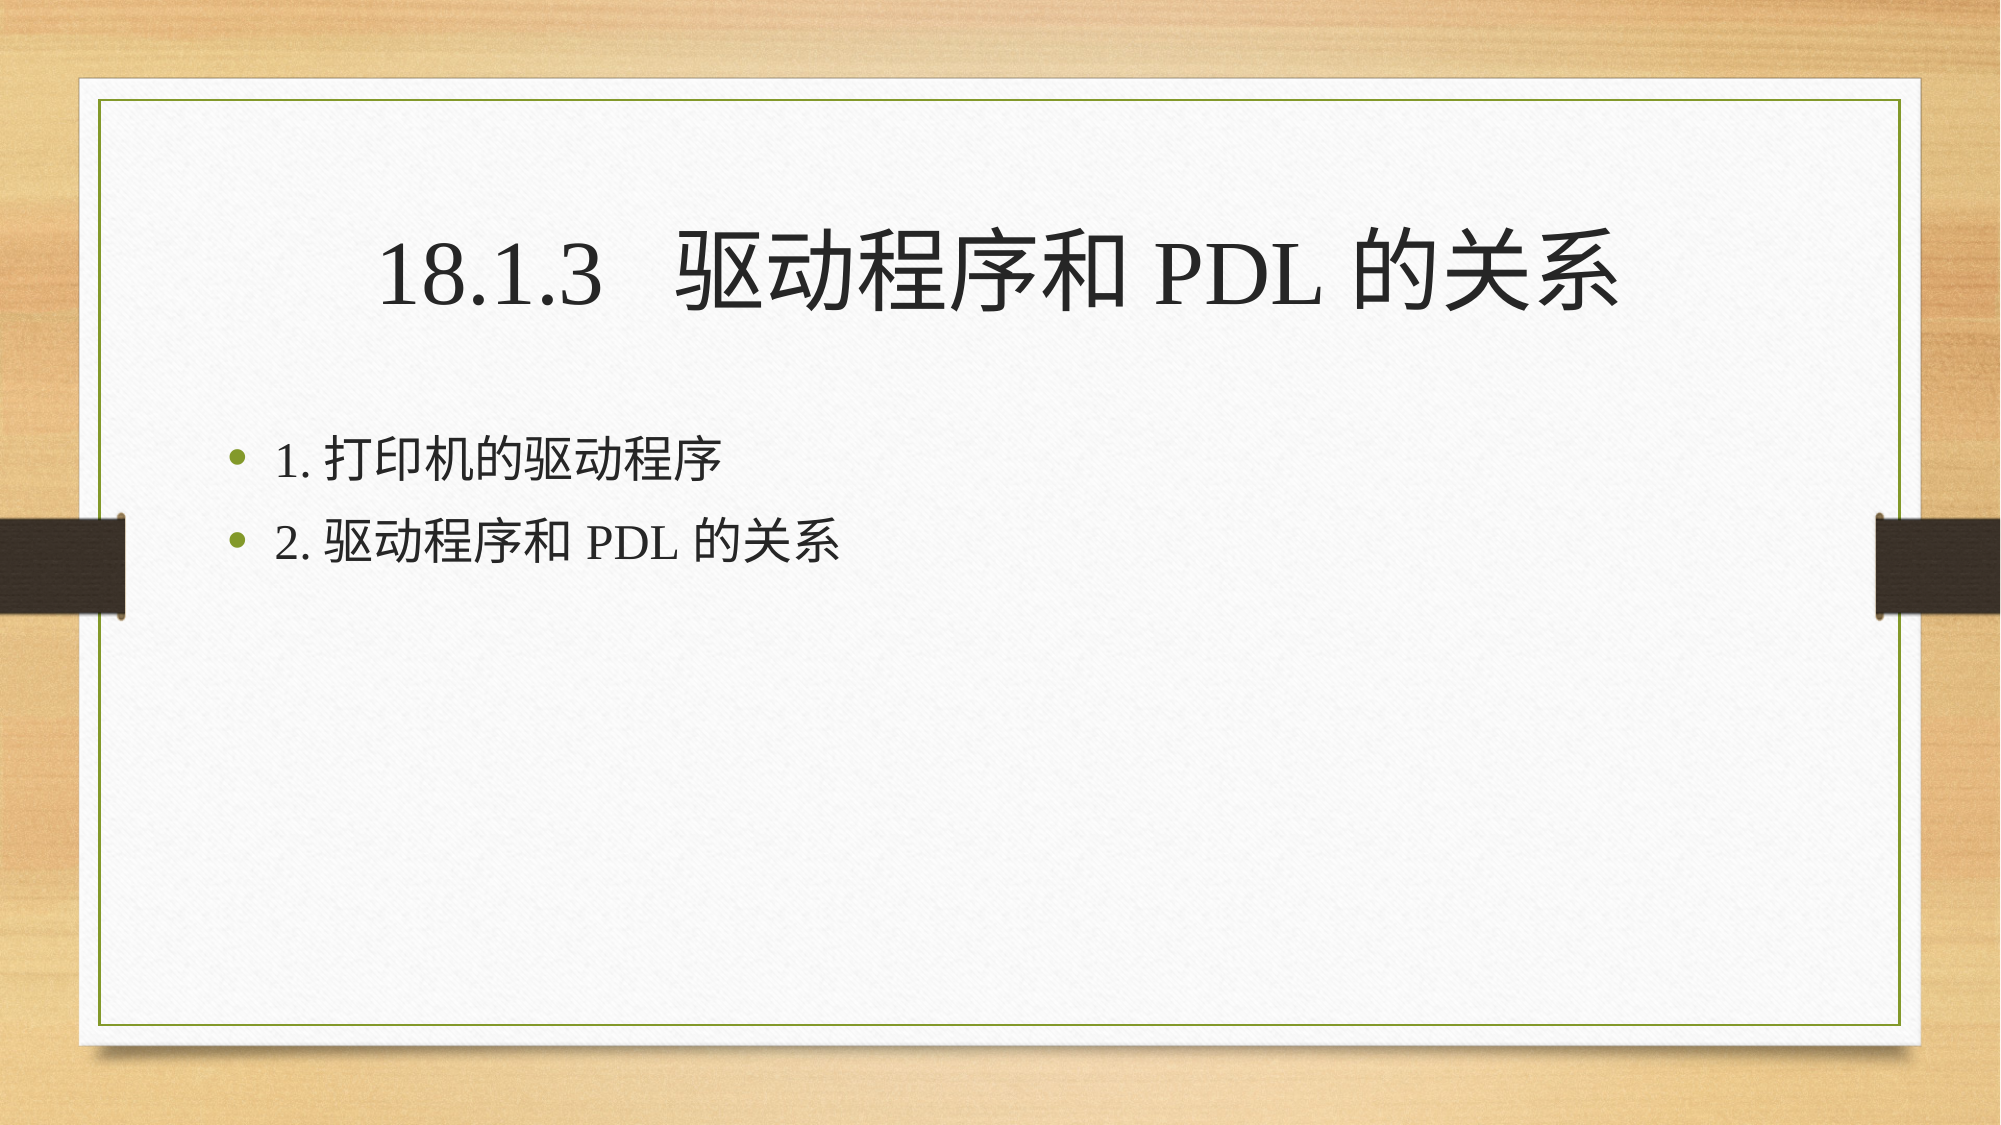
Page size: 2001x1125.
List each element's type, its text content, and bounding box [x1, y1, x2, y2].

picture [0, 0, 2001, 1125]
list 1.打印机的驱动程序 2.驱动程序和PDL的关系 [212, 419, 1788, 964]
title 18.1.3 驱动程序和PDL的关系 [212, 160, 1788, 376]
